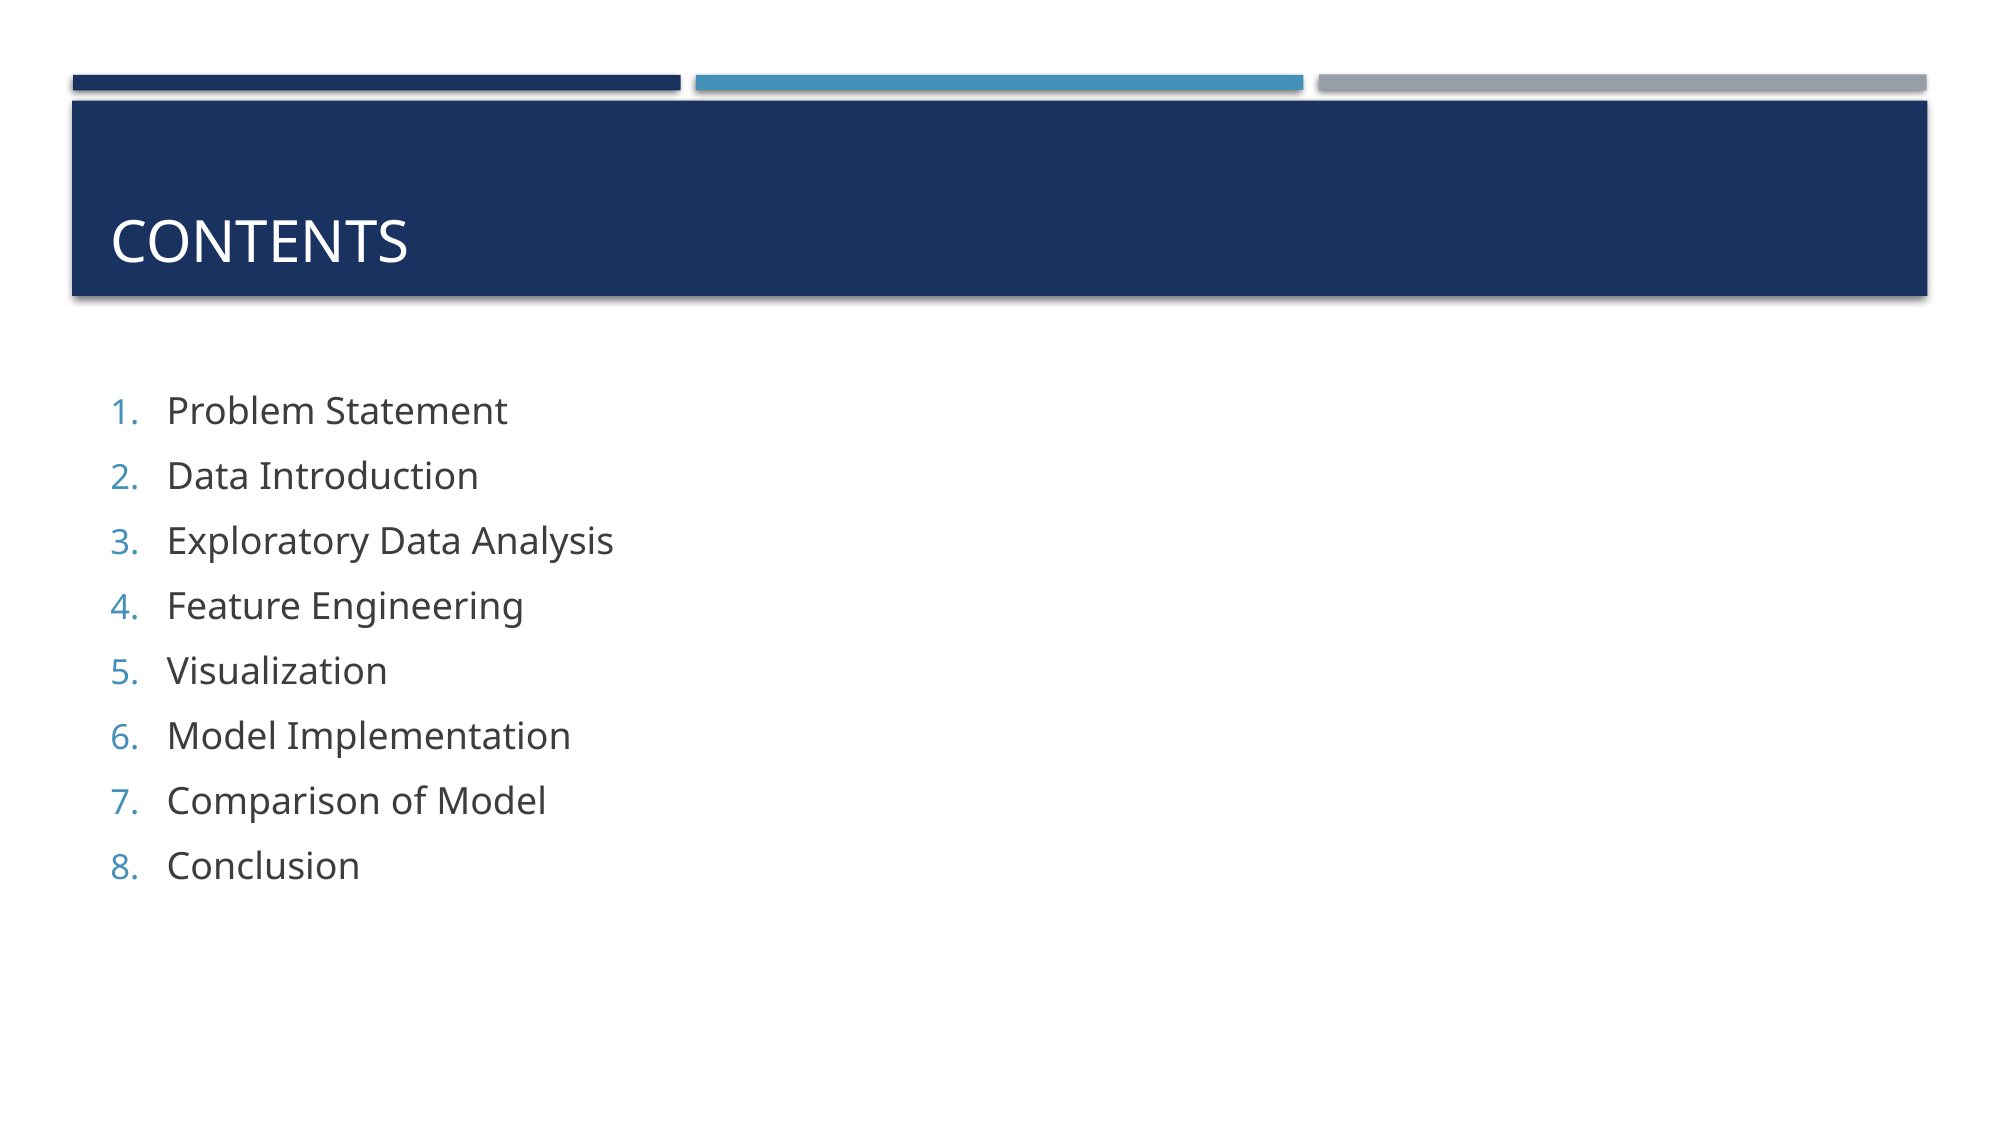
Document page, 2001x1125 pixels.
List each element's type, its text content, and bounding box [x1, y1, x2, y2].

title Contents [95, 115, 1905, 282]
list Problem Statement Data Introduction Exploratory Data Analysis Feature Engineering Visualization Model Implementation Comparison of Model Conclusion [95, 357, 1905, 962]
